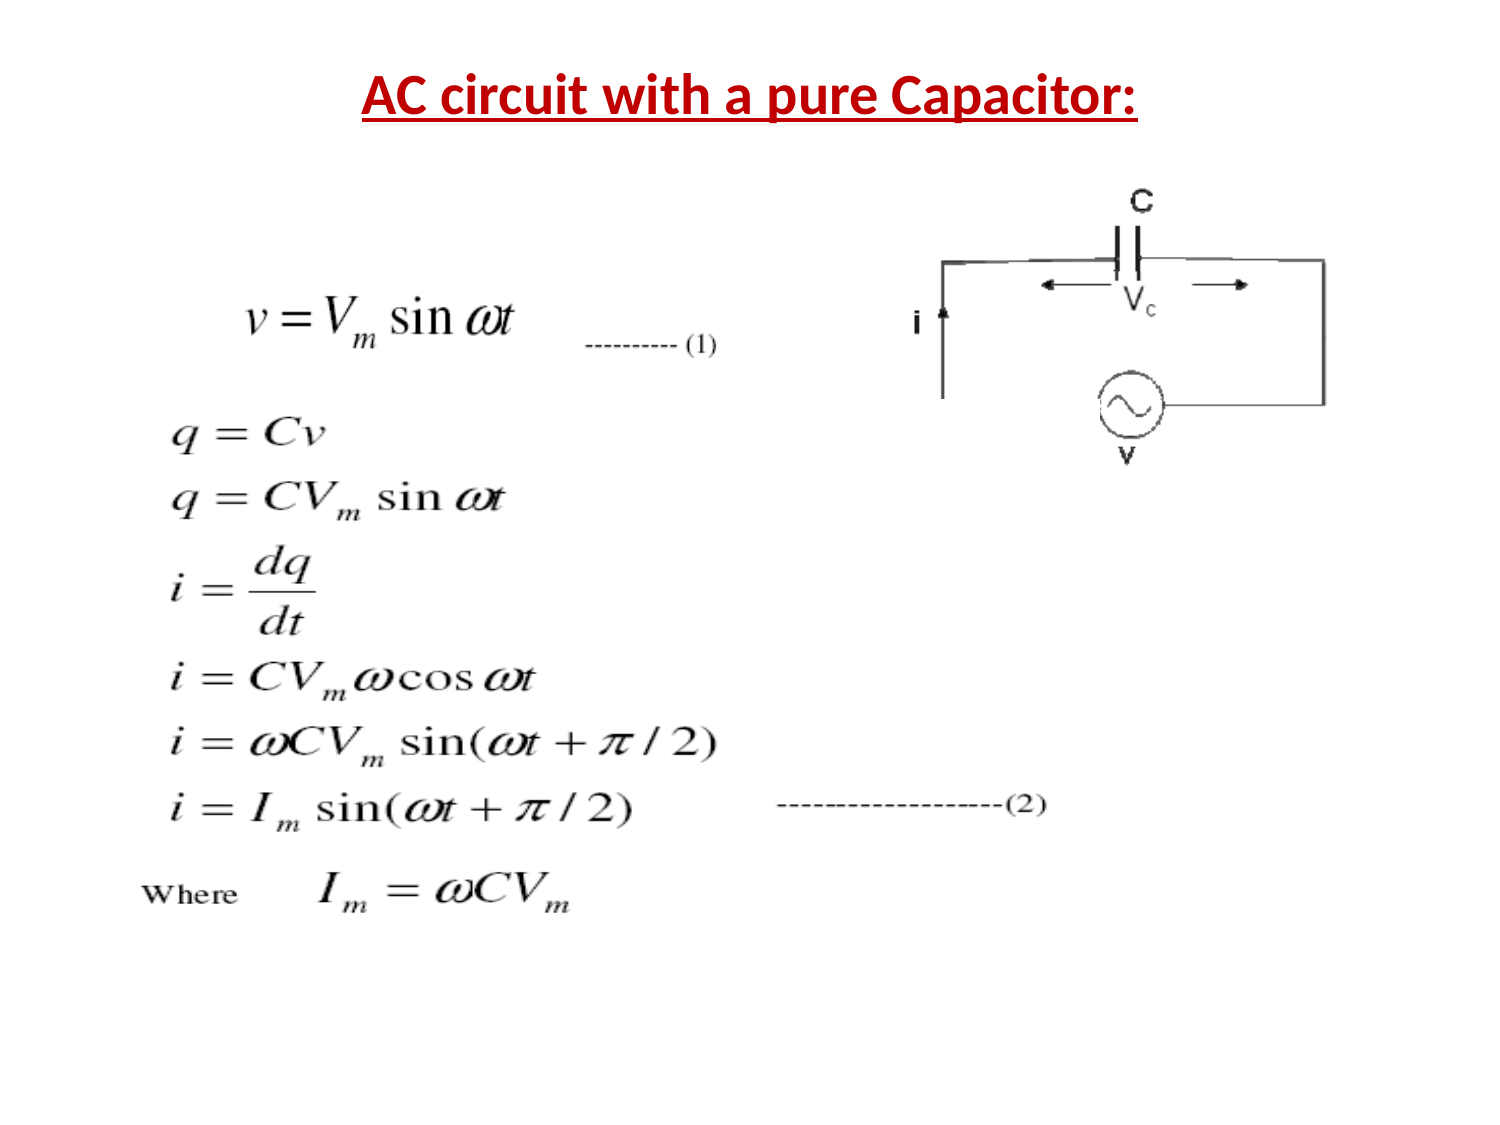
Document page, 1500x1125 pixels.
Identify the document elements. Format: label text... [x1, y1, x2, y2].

picture [224, 287, 749, 380]
picture [124, 399, 1101, 926]
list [849, 162, 1424, 494]
title AC circuit with a pure Capacitor: [75, 45, 1425, 138]
